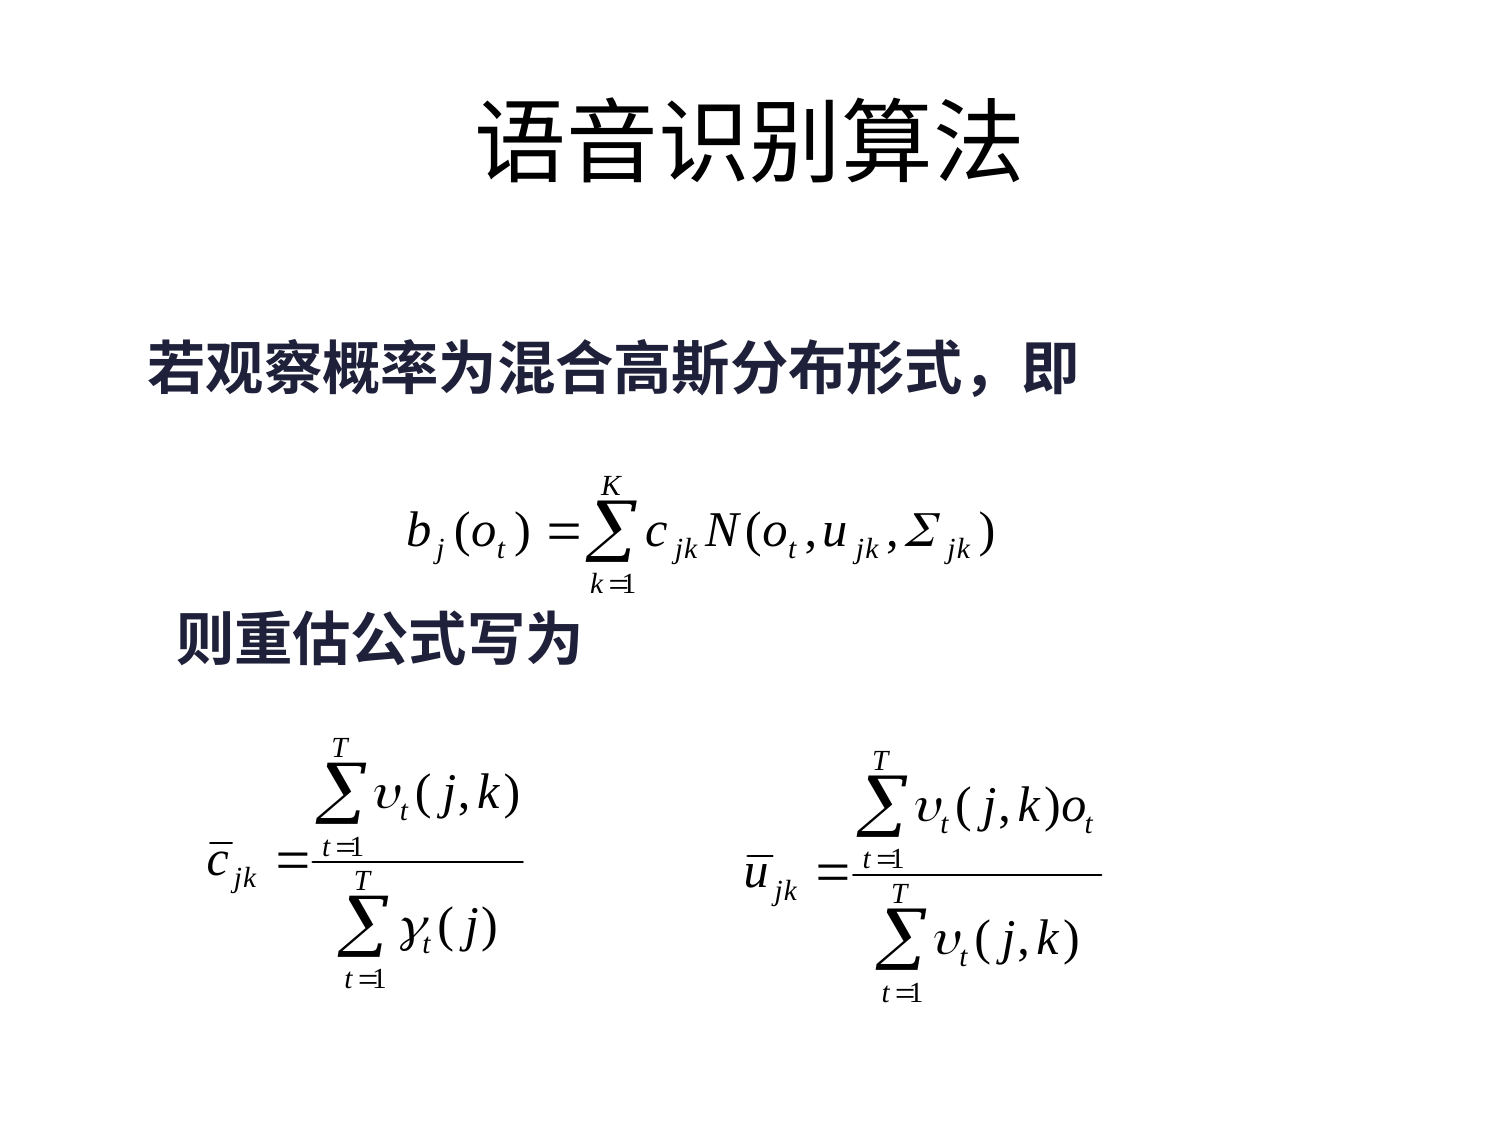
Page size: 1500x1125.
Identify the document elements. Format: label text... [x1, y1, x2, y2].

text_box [737, 737, 1114, 1013]
text_box 则重估公式写为 [161, 594, 599, 680]
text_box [199, 724, 535, 1000]
title 语音识别算法 [75, 45, 1425, 233]
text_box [399, 462, 1004, 605]
text_box 若观察概率为混合高斯分布形式，即 [132, 323, 1388, 409]
